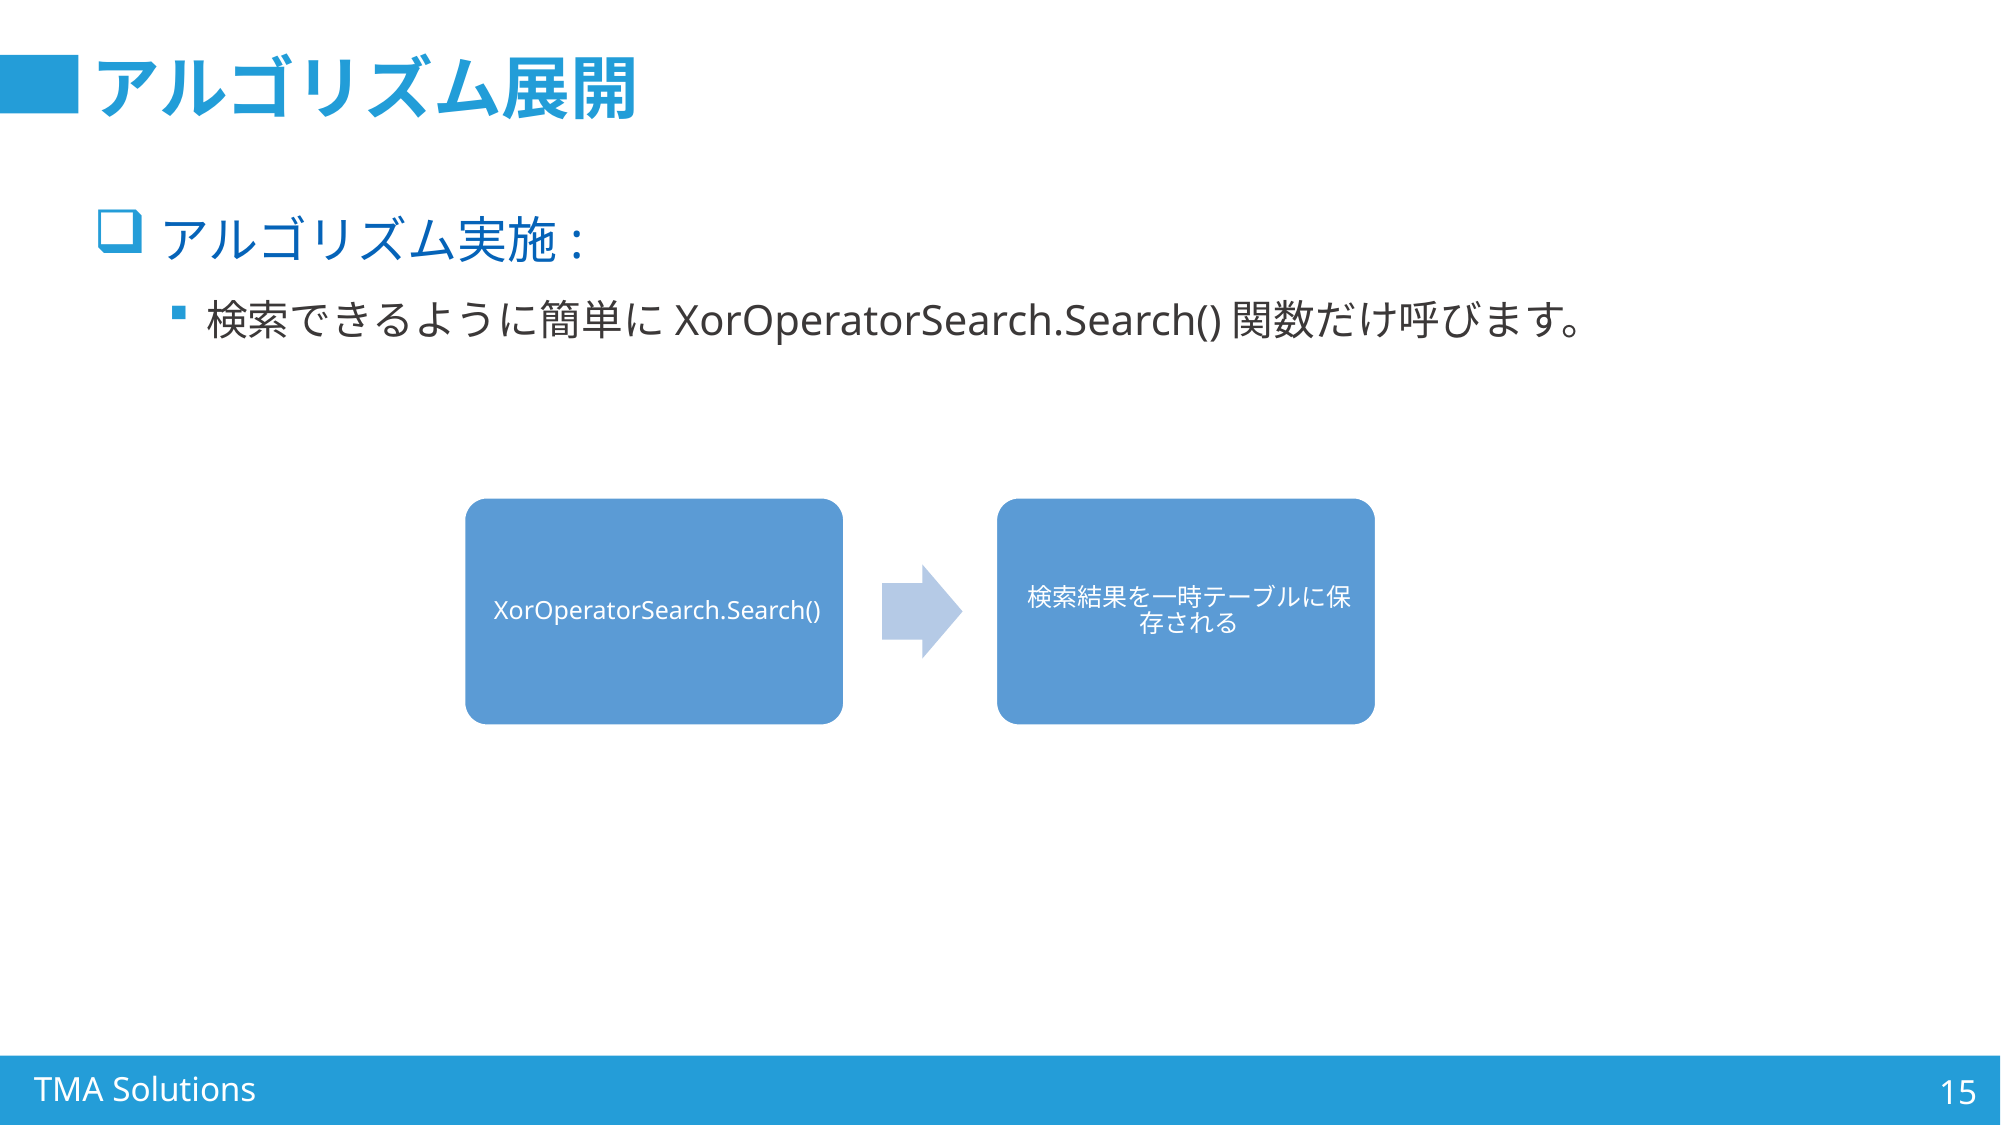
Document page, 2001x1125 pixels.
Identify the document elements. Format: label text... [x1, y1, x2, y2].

title アルゴリズム展開 [76, 46, 1999, 119]
list アルゴリズム実施: 検索できるように簡単にXorOperatorSearch.Search()関数だけ呼びます。 [78, 171, 1605, 388]
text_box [464, 388, 1377, 835]
